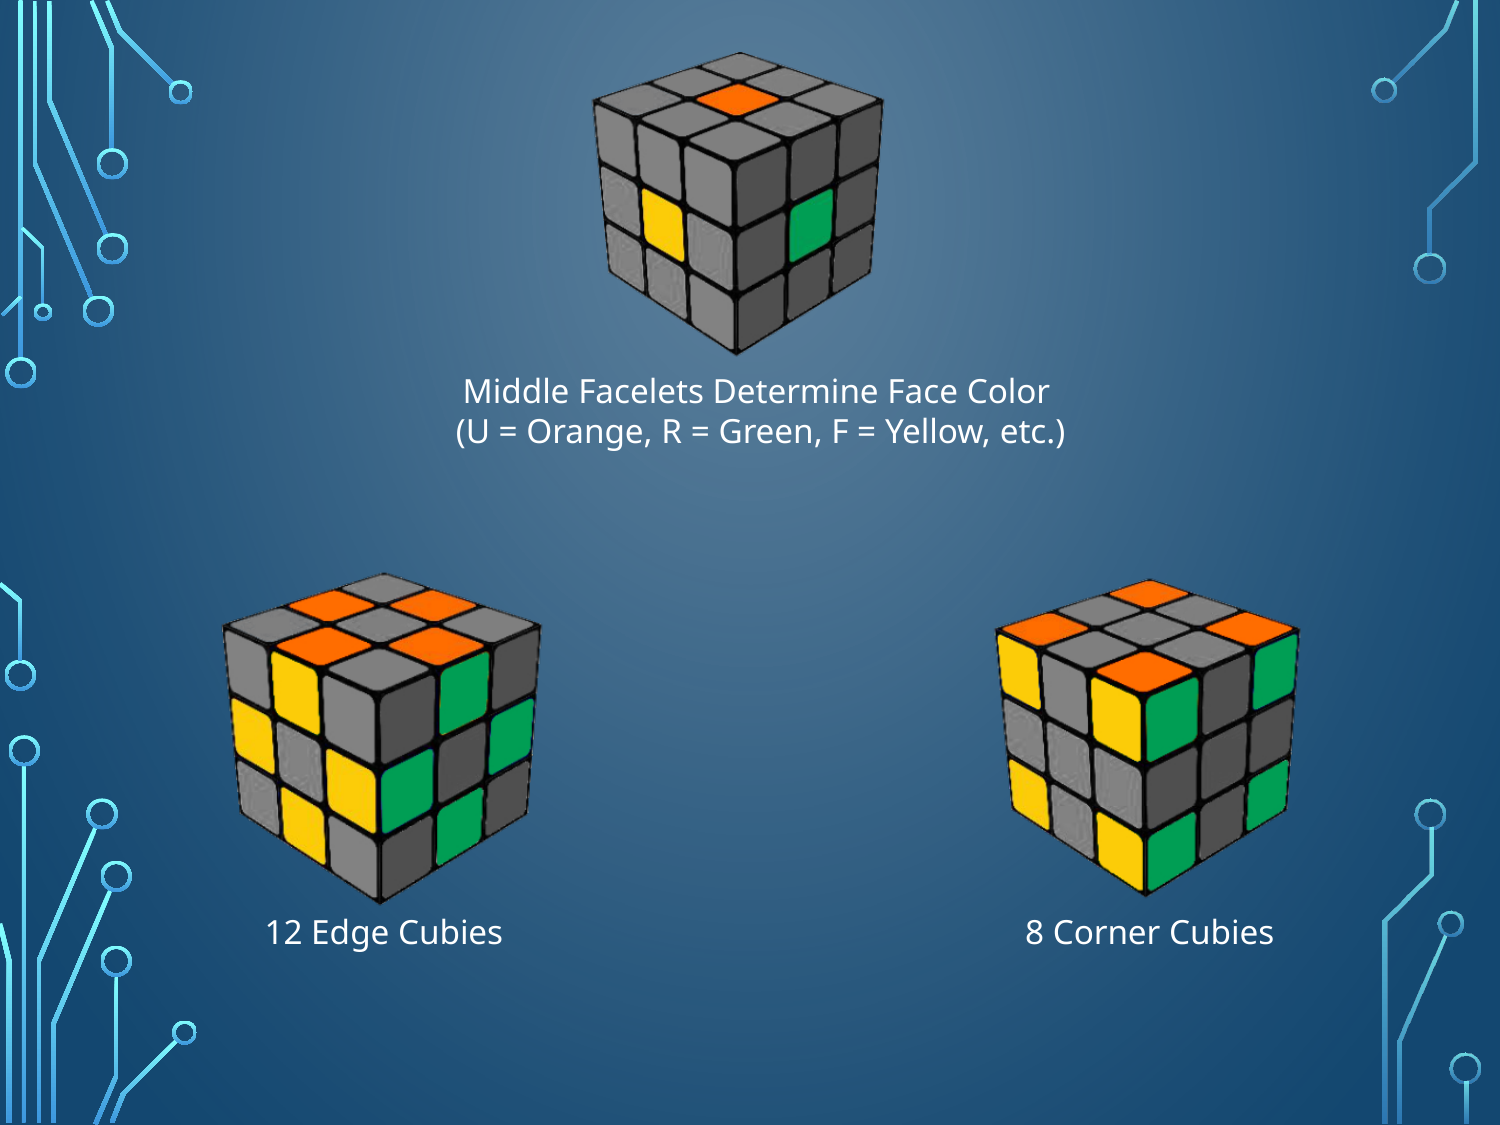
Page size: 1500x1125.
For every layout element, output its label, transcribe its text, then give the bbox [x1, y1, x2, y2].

picture [167, 528, 601, 938]
text_box 12 Edge Cubies [160, 903, 608, 959]
picture [542, 12, 939, 386]
picture [942, 537, 1358, 929]
text_box Middle Facelets Determine Face Color (U = Orange, R = Green, F = Yellow, etc.) [406, 363, 1117, 458]
text_box 8 Corner Cubies [926, 903, 1374, 959]
